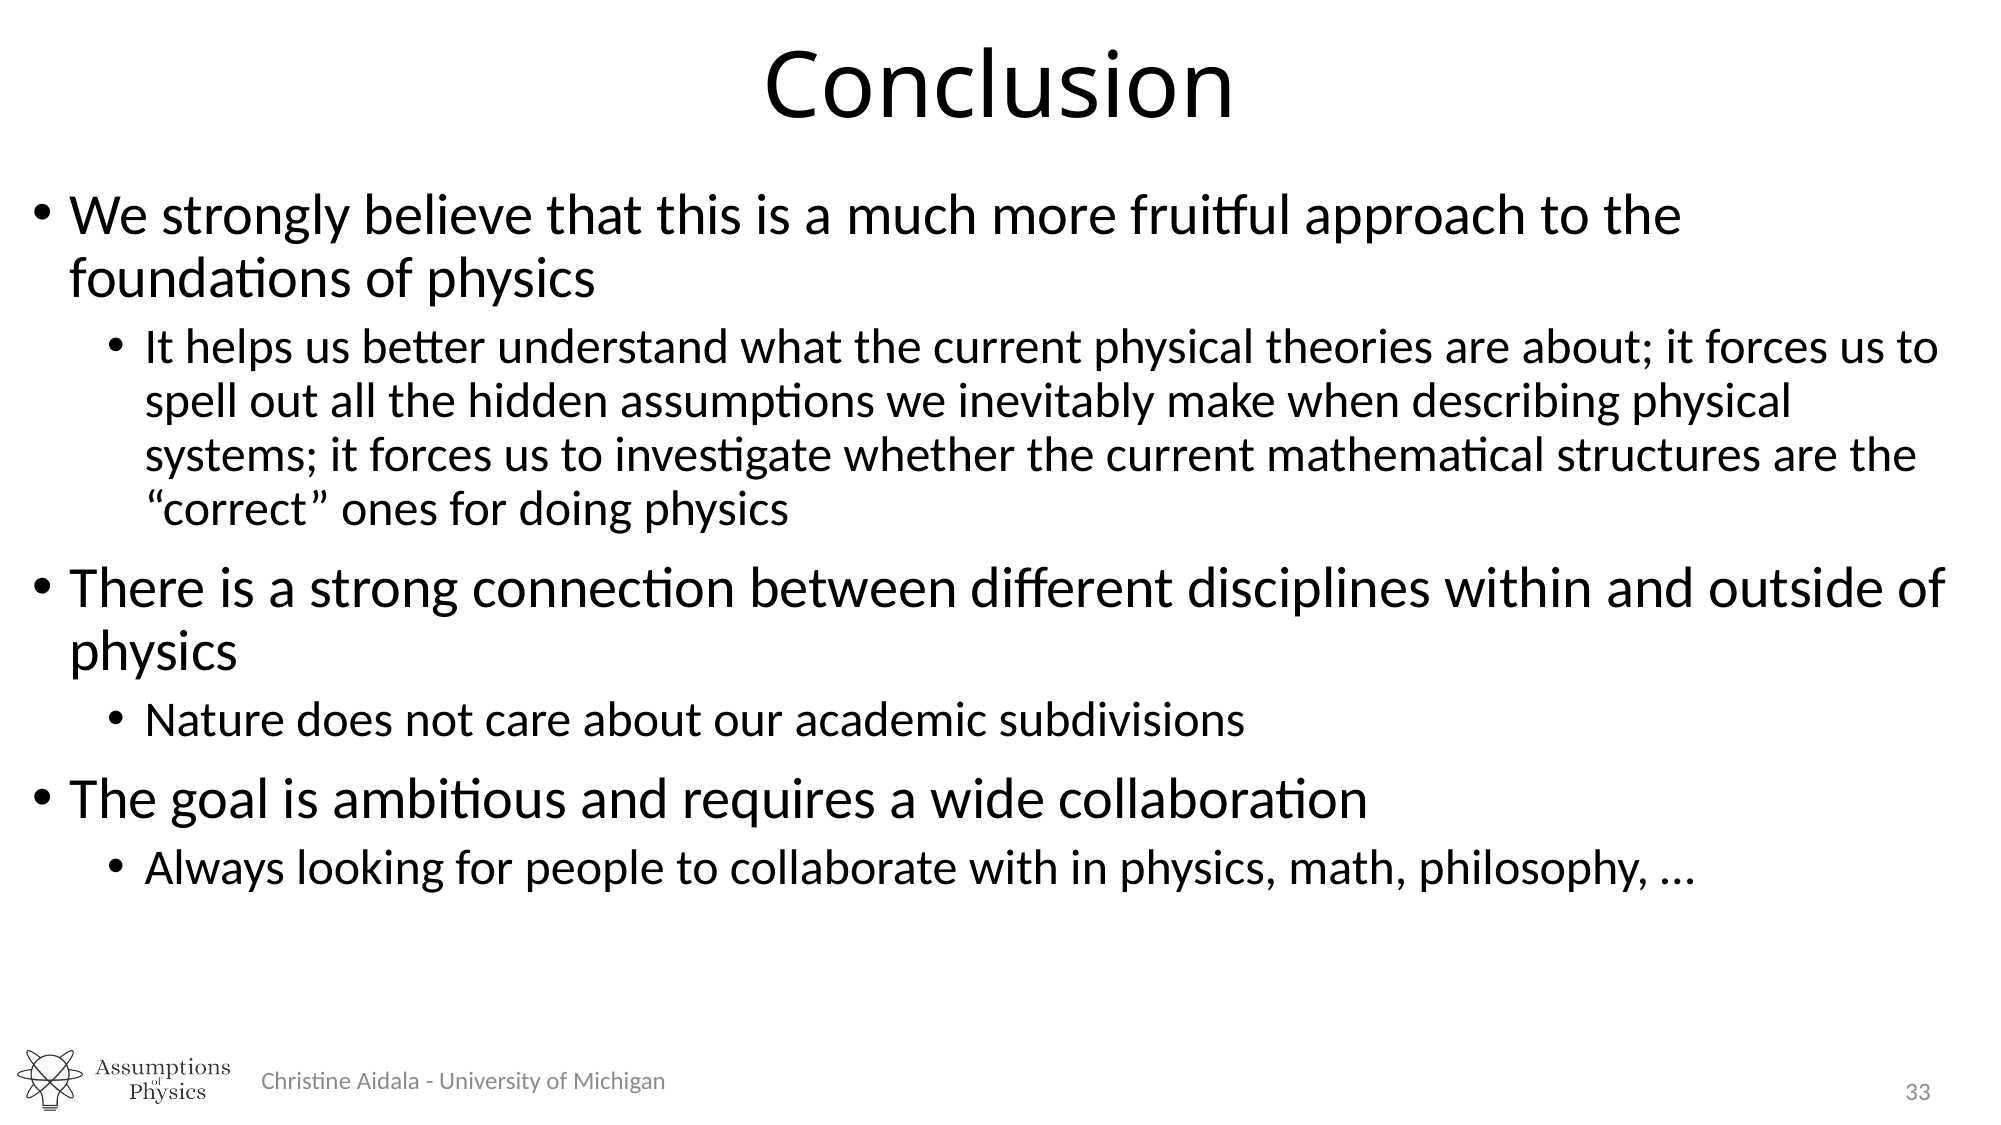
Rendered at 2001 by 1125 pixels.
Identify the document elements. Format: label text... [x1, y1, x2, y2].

picture [95, 1058, 230, 1104]
list We strongly believe that this is a much more fruitful approach to the foundations of physics It helps us better understand what the current physical theories are about; it forces us to spell out all the hidden assumptions we inevitably make when describing physical systems; it forces us to investigate whether the current mathematical structures are the “correct” ones for doing physics There is a strong connection between different disciplines within and outside of physics Nature does not care about our academic subdivisions The goal is ambitious and requires a wide collaboration Always looking for people to collaborate with in physics, math, philosophy, … [17, 176, 1983, 1031]
slide_number 33 [1854, 1072, 1946, 1110]
picture [17, 1050, 83, 1111]
footer Christine Aidala - University of Michigan [246, 1049, 1226, 1110]
title Conclusion [17, 13, 1983, 162]
